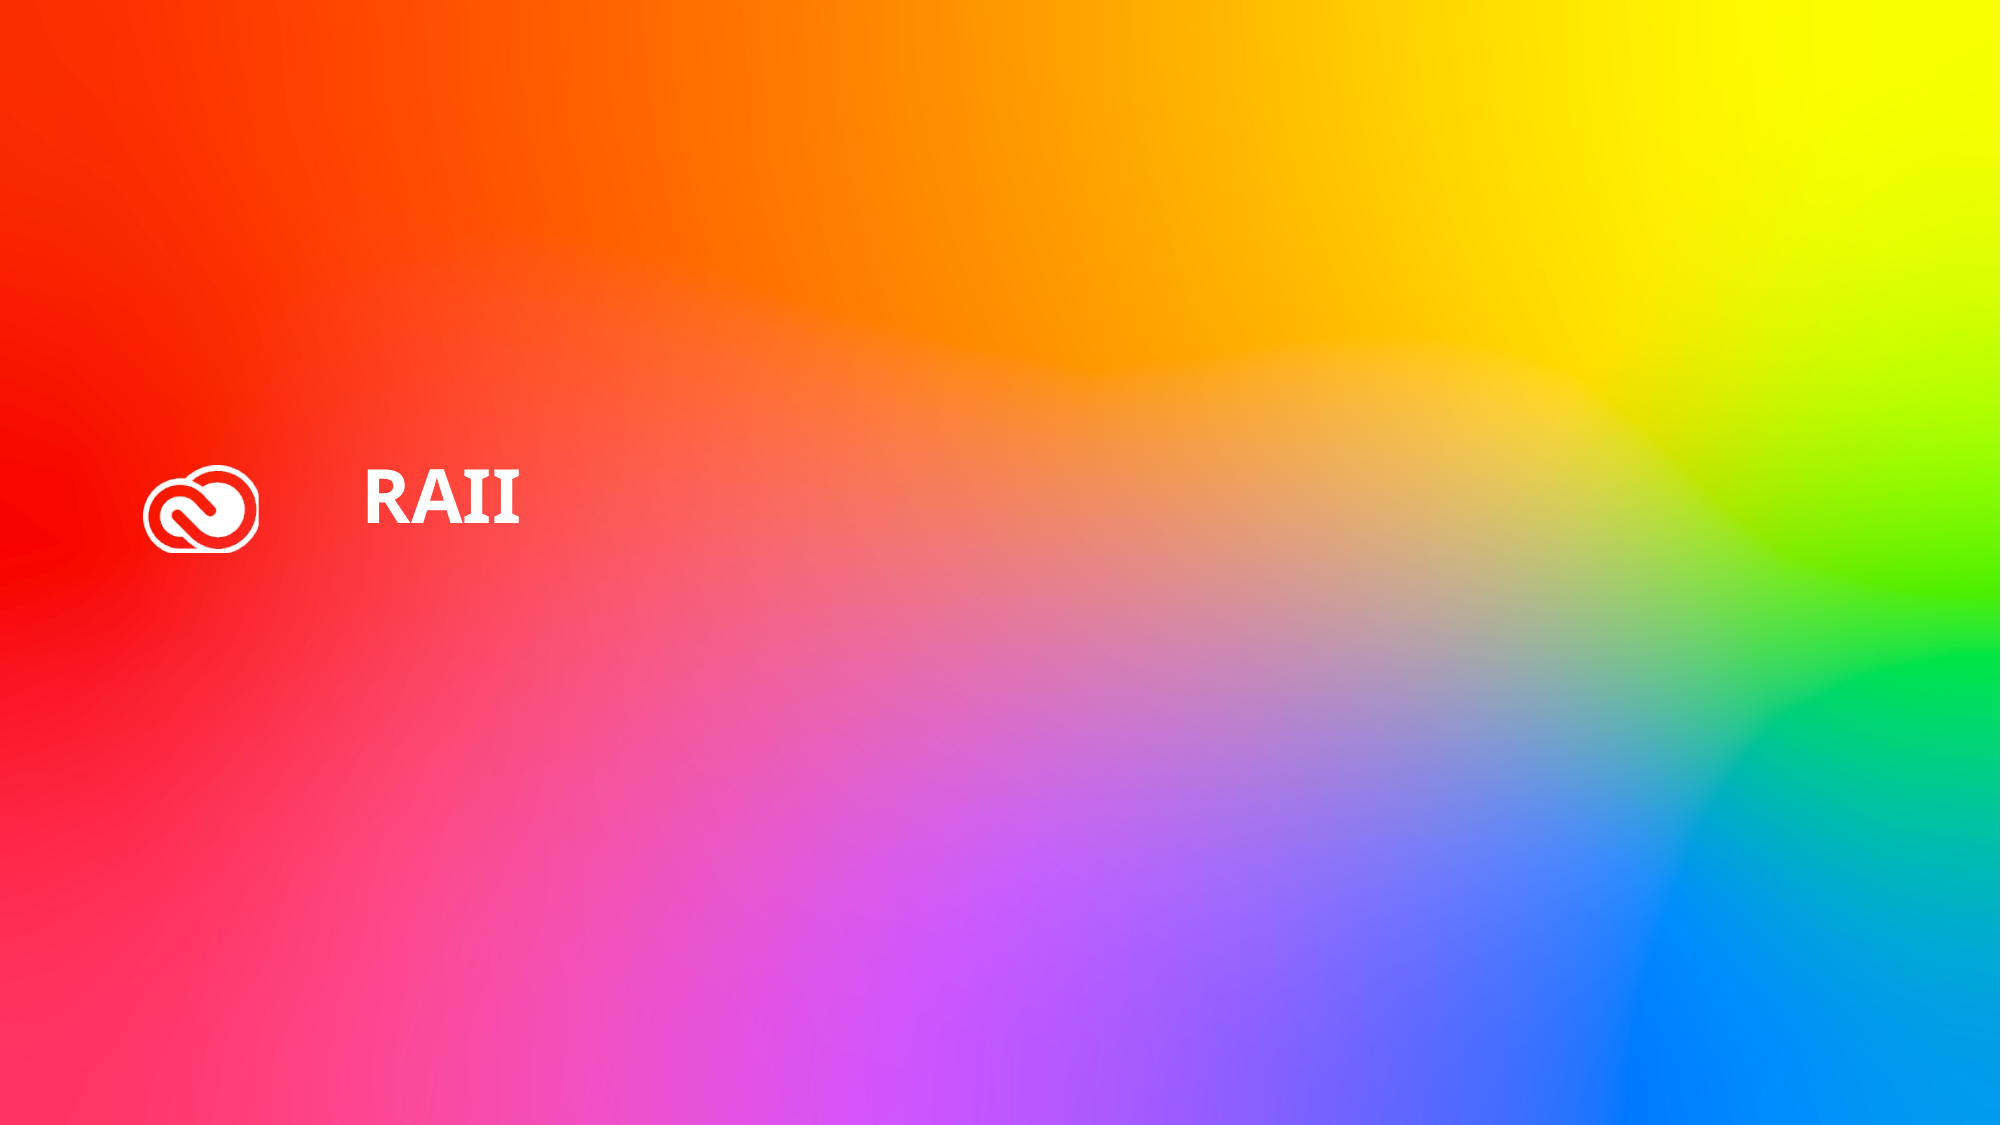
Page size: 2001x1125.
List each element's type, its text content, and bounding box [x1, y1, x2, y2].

picture [0, 0, 2000, 1125]
title RAII [361, 458, 1827, 744]
